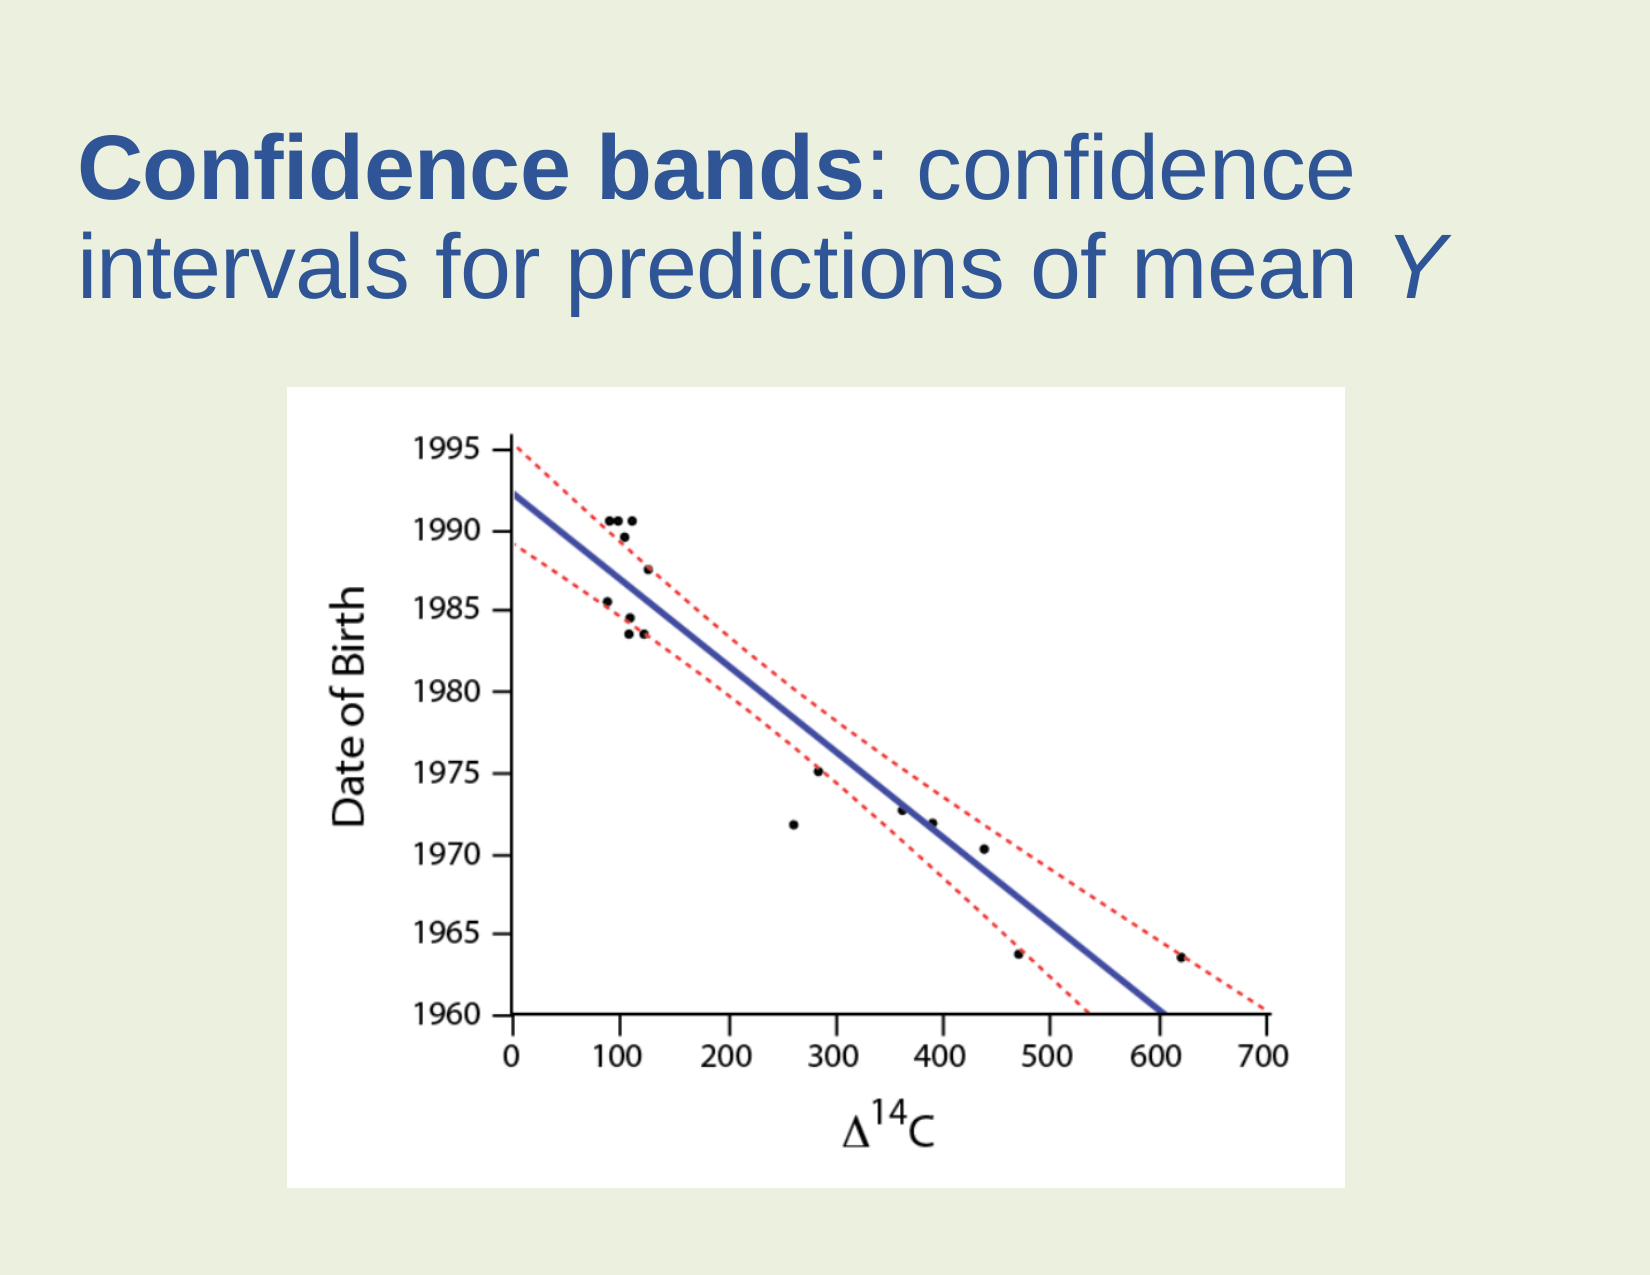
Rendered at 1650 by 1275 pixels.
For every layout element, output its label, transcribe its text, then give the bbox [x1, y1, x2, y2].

picture [287, 387, 1345, 1188]
text_box Confidence bands: confidence intervals for predictions of mean Y [75, 112, 1475, 318]
